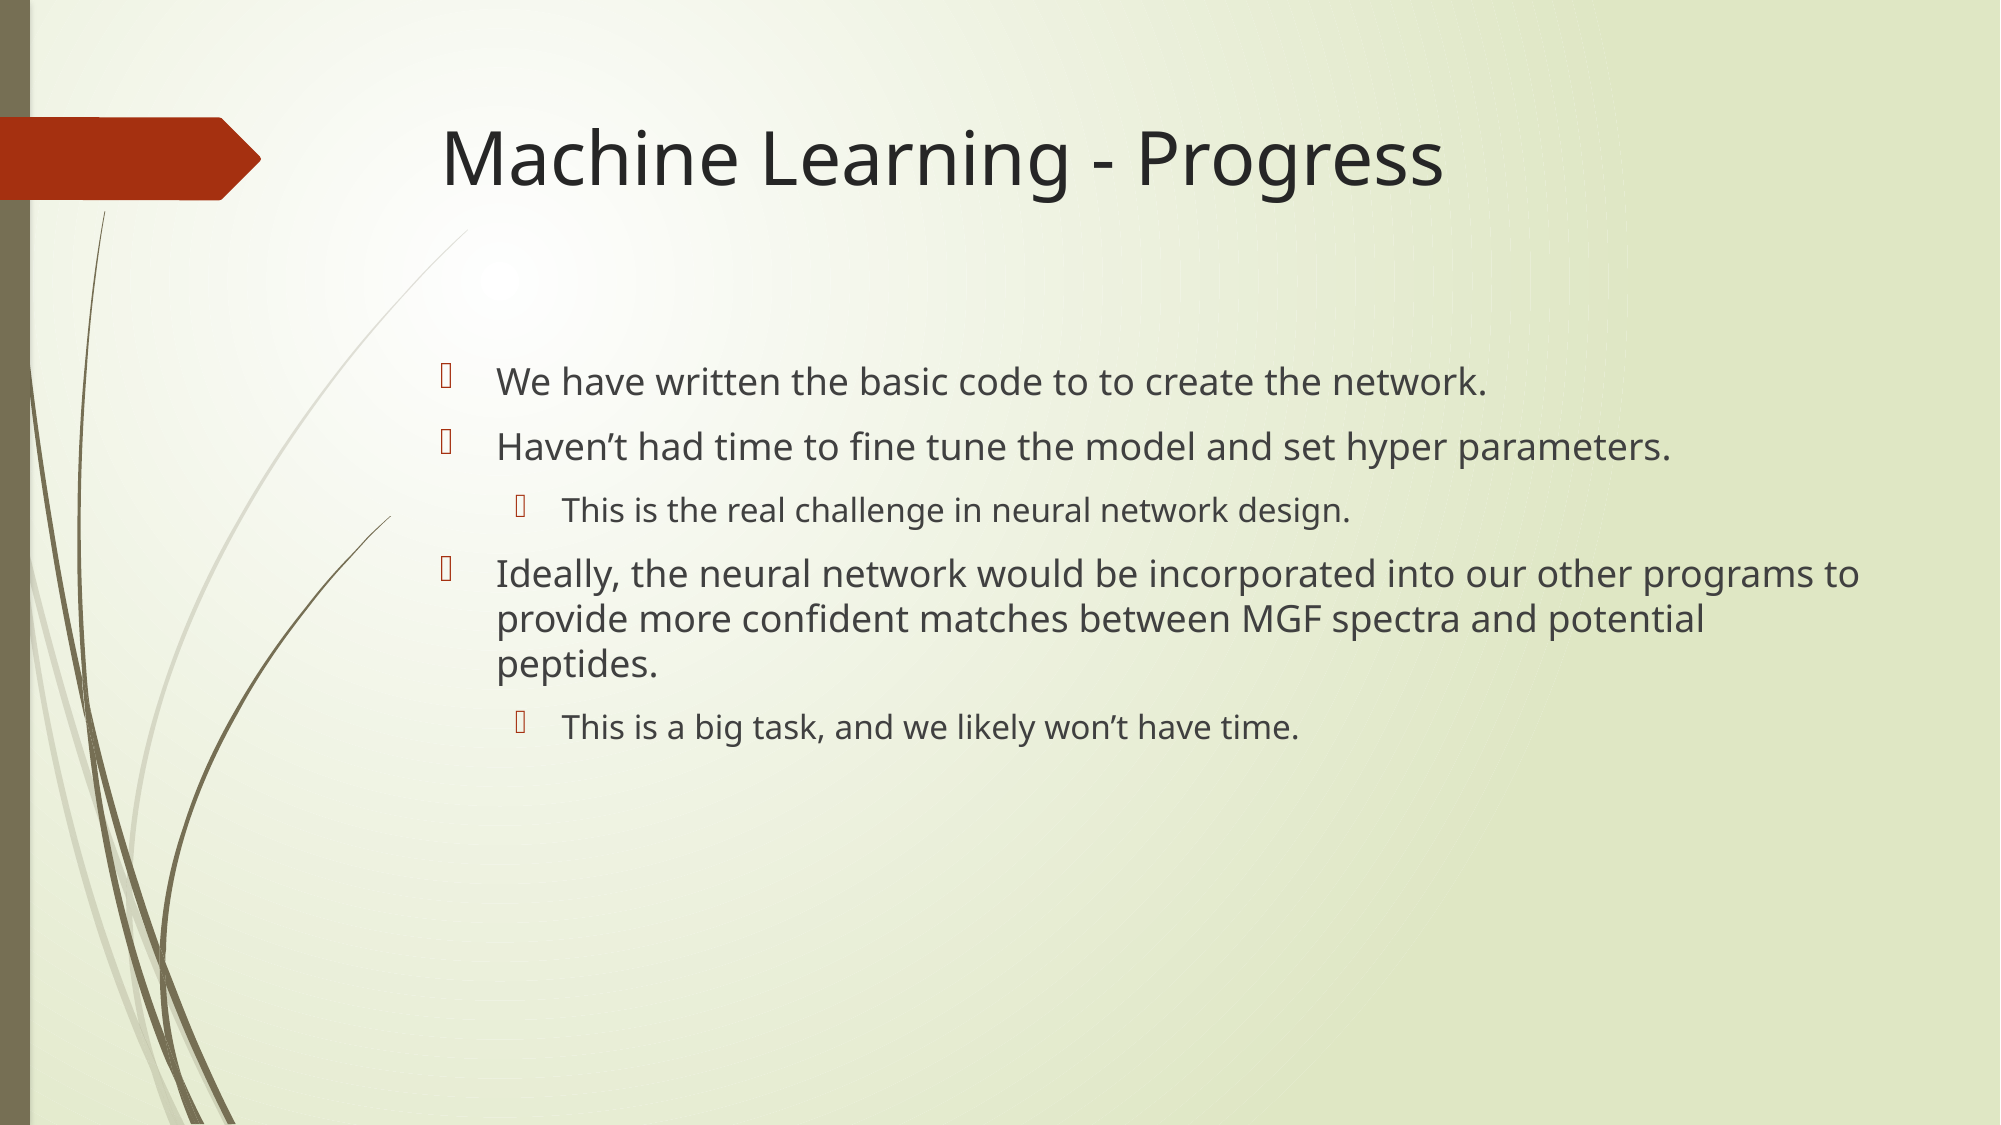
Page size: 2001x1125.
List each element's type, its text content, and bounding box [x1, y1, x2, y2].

title Machine Learning - Progress [425, 102, 1888, 313]
list We have written the basic code to to create the network. Haven’t had time to fine tune the model and set hyper parameters. This is the real challenge in neural network design. Ideally, the neural network would be incorporated into our other programs to provide more confident matches between MGF spectra and potential peptides. This is a big task, and we likely won’t have time. [424, 350, 1888, 970]
